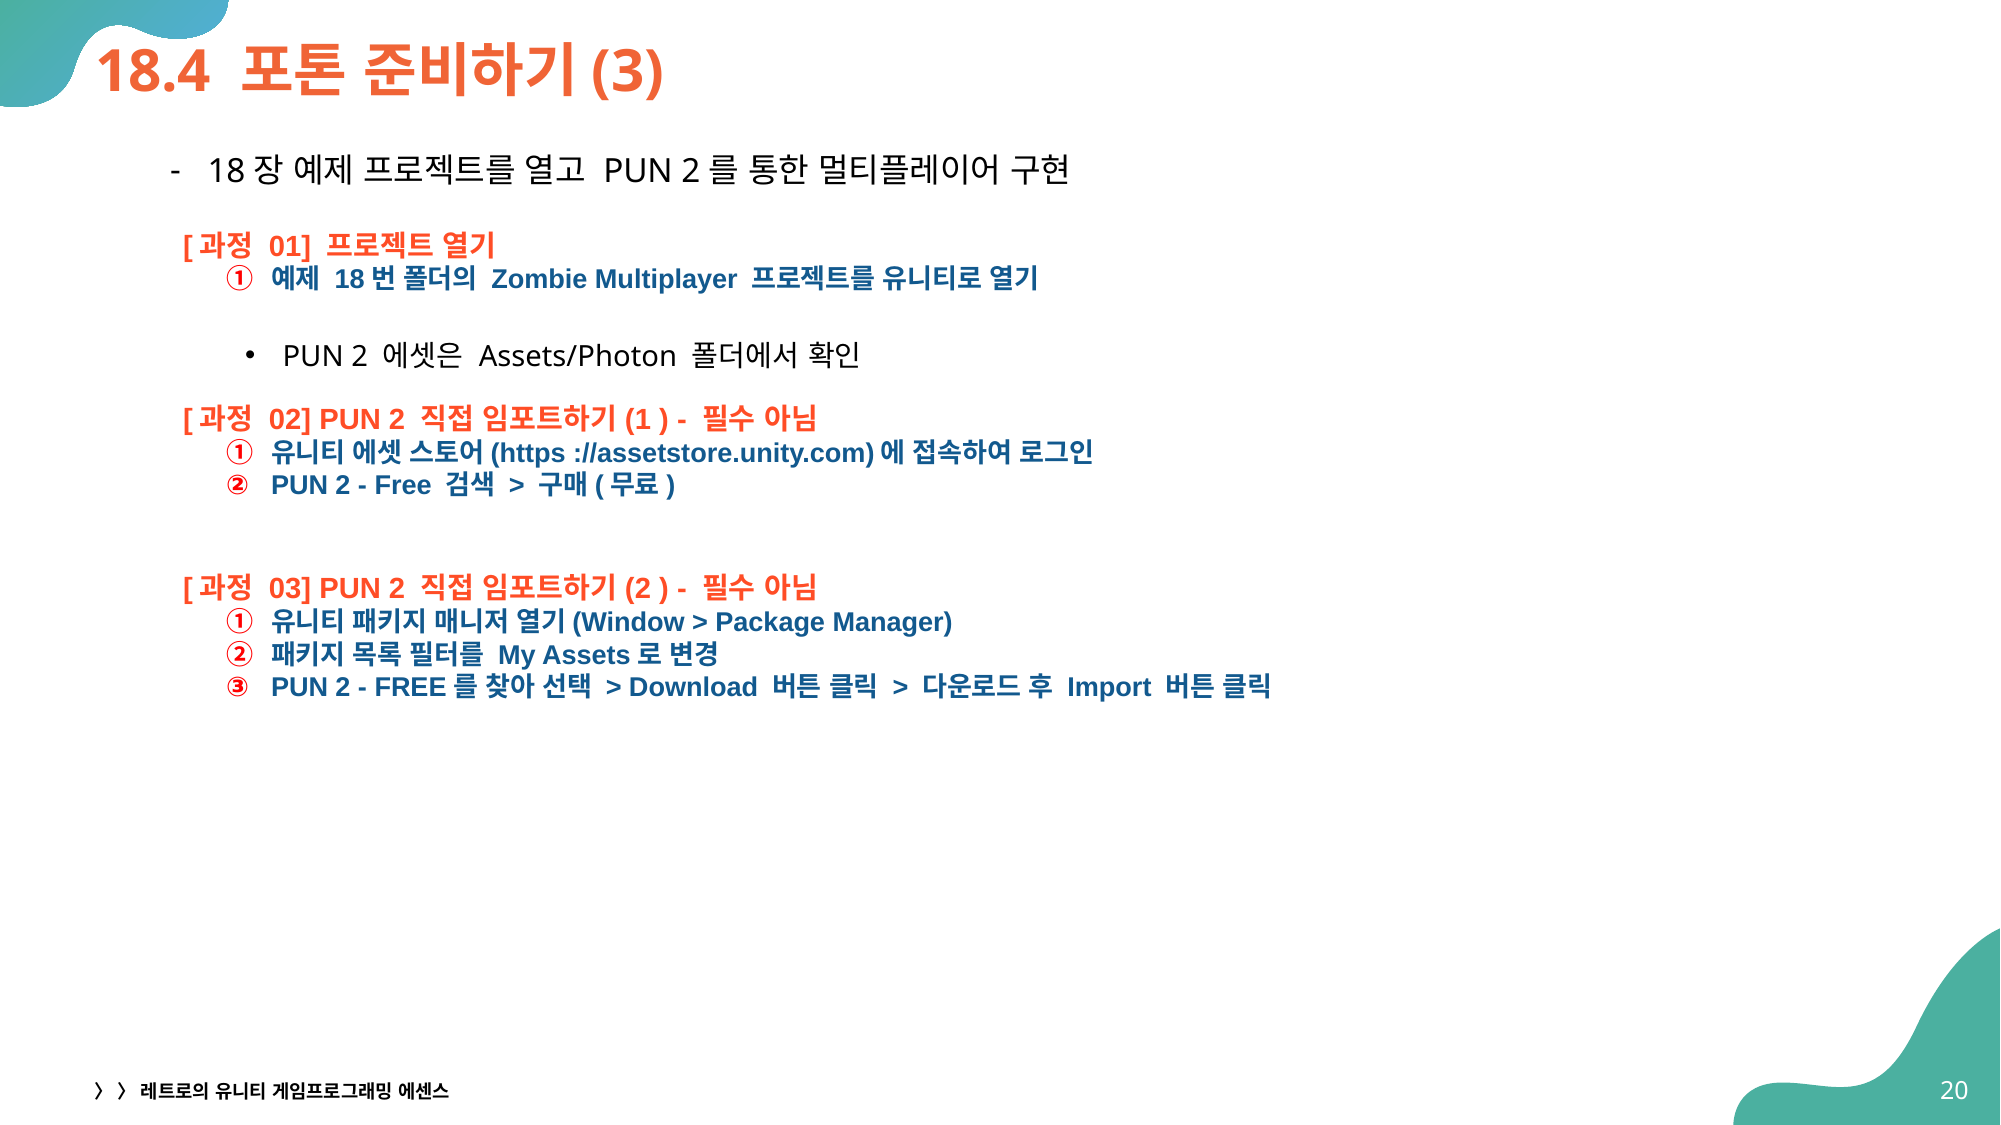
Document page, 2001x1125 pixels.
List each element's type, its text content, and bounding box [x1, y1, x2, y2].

title 18.4 포톤 준비하기(3) [79, 17, 1931, 128]
text_box [과정 02] PUN 2 직접 임포트하기(1 ) - 필수 아님 유니티 에셋 스토어(https ://assetstore.unity.com)에 접속하여 로그인 PUN 2 - Free 검색 > 구매(무료) [168, 392, 1373, 508]
text_box [과정 01] 프로젝트 열기 예제 18번 폴더의 Zombie Multiplayer 프로젝트를 유니티로 열기 [168, 219, 1373, 302]
text_box [과정 03] PUN 2 직접 임포트하기(2 ) - 필수 아님 유니티 패키지 매니저 열기(Window > Package Manager) 패키지 목록 필터를 My Assets로 변경 PUN 2 - FREE를 찾아 선택 > Download 버튼 클릭 > 다운로드 후 Import 버튼 클릭 [168, 562, 1373, 710]
list 18장 예제 프로젝트를 열고 PUN 2를 통한 멀티플레이어 구현 PUN 2 에셋은 Assets/Photon 폴더에서 확인 [79, 133, 1931, 904]
slide_number 20 [1917, 1061, 1984, 1122]
